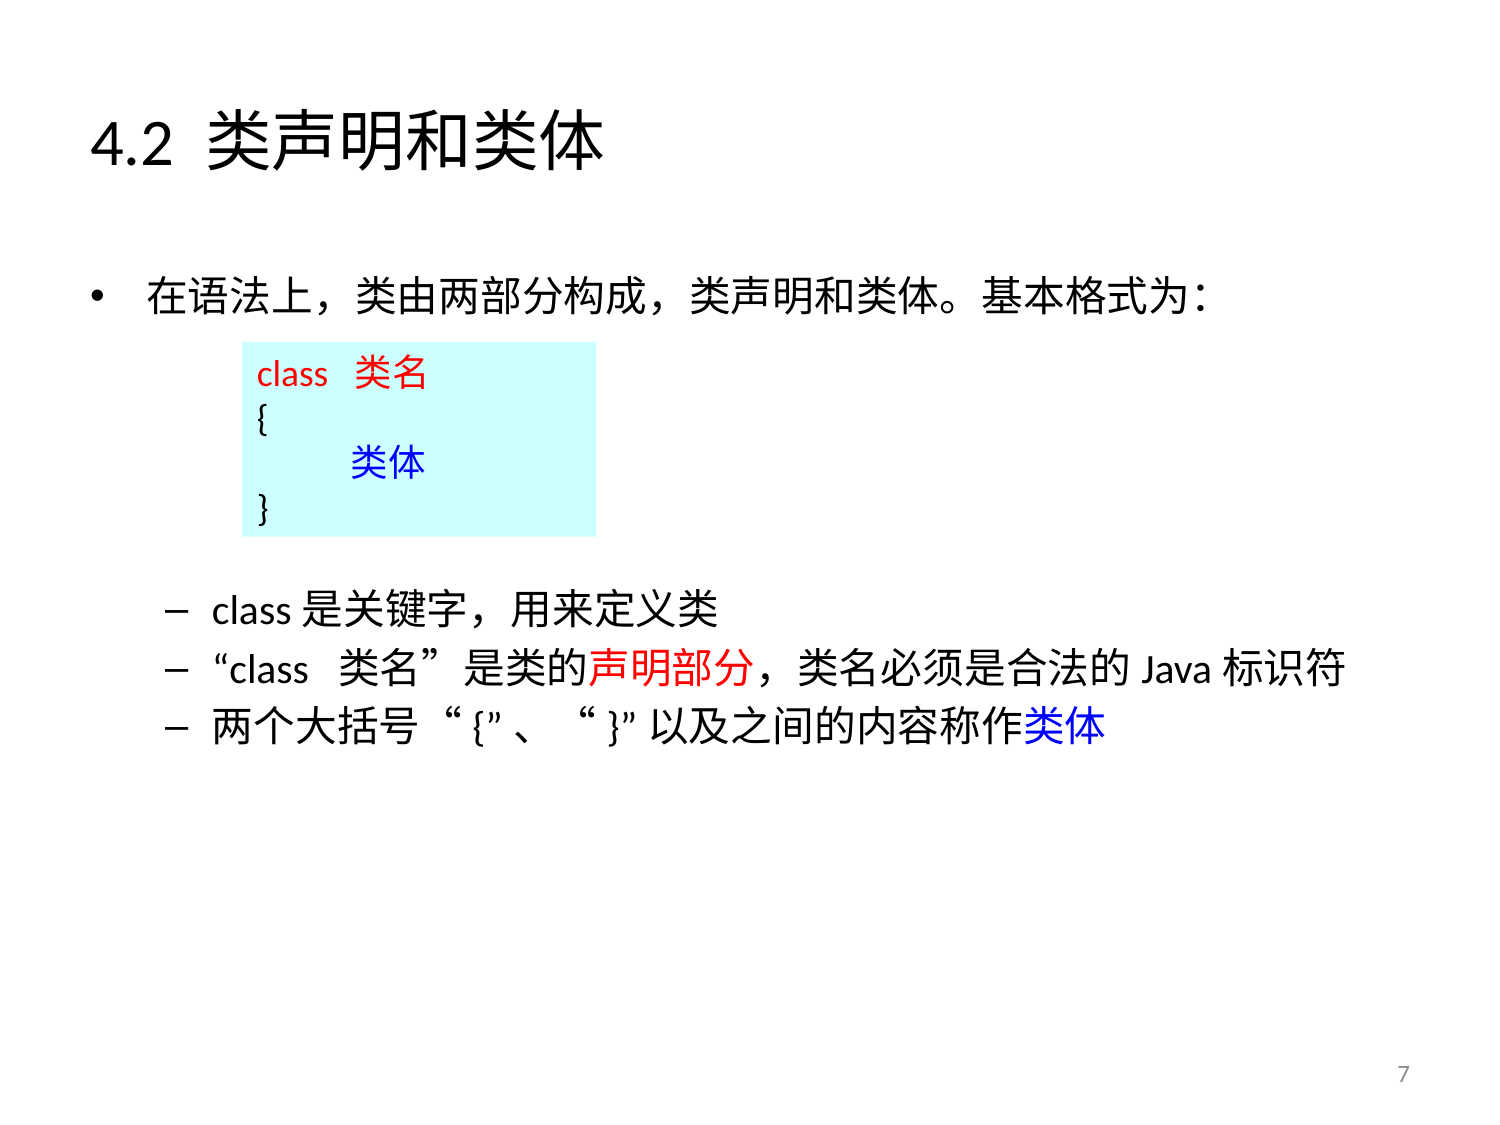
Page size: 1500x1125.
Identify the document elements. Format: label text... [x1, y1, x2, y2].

text_box class 类名 { 类体 } [242, 341, 597, 537]
title 4.2 类声明和类体 [75, 45, 1425, 233]
slide_number 7 [1074, 1042, 1425, 1103]
list 在语法上，类由两部分构成，类声明和类体。基本格式为： class是关键字，用来定义类 “class 类名”是类的声明部分，类名必须是合法的Java标识符 两个大括号“{”、“}”以及之间的内容称作类体 [75, 262, 1425, 1005]
